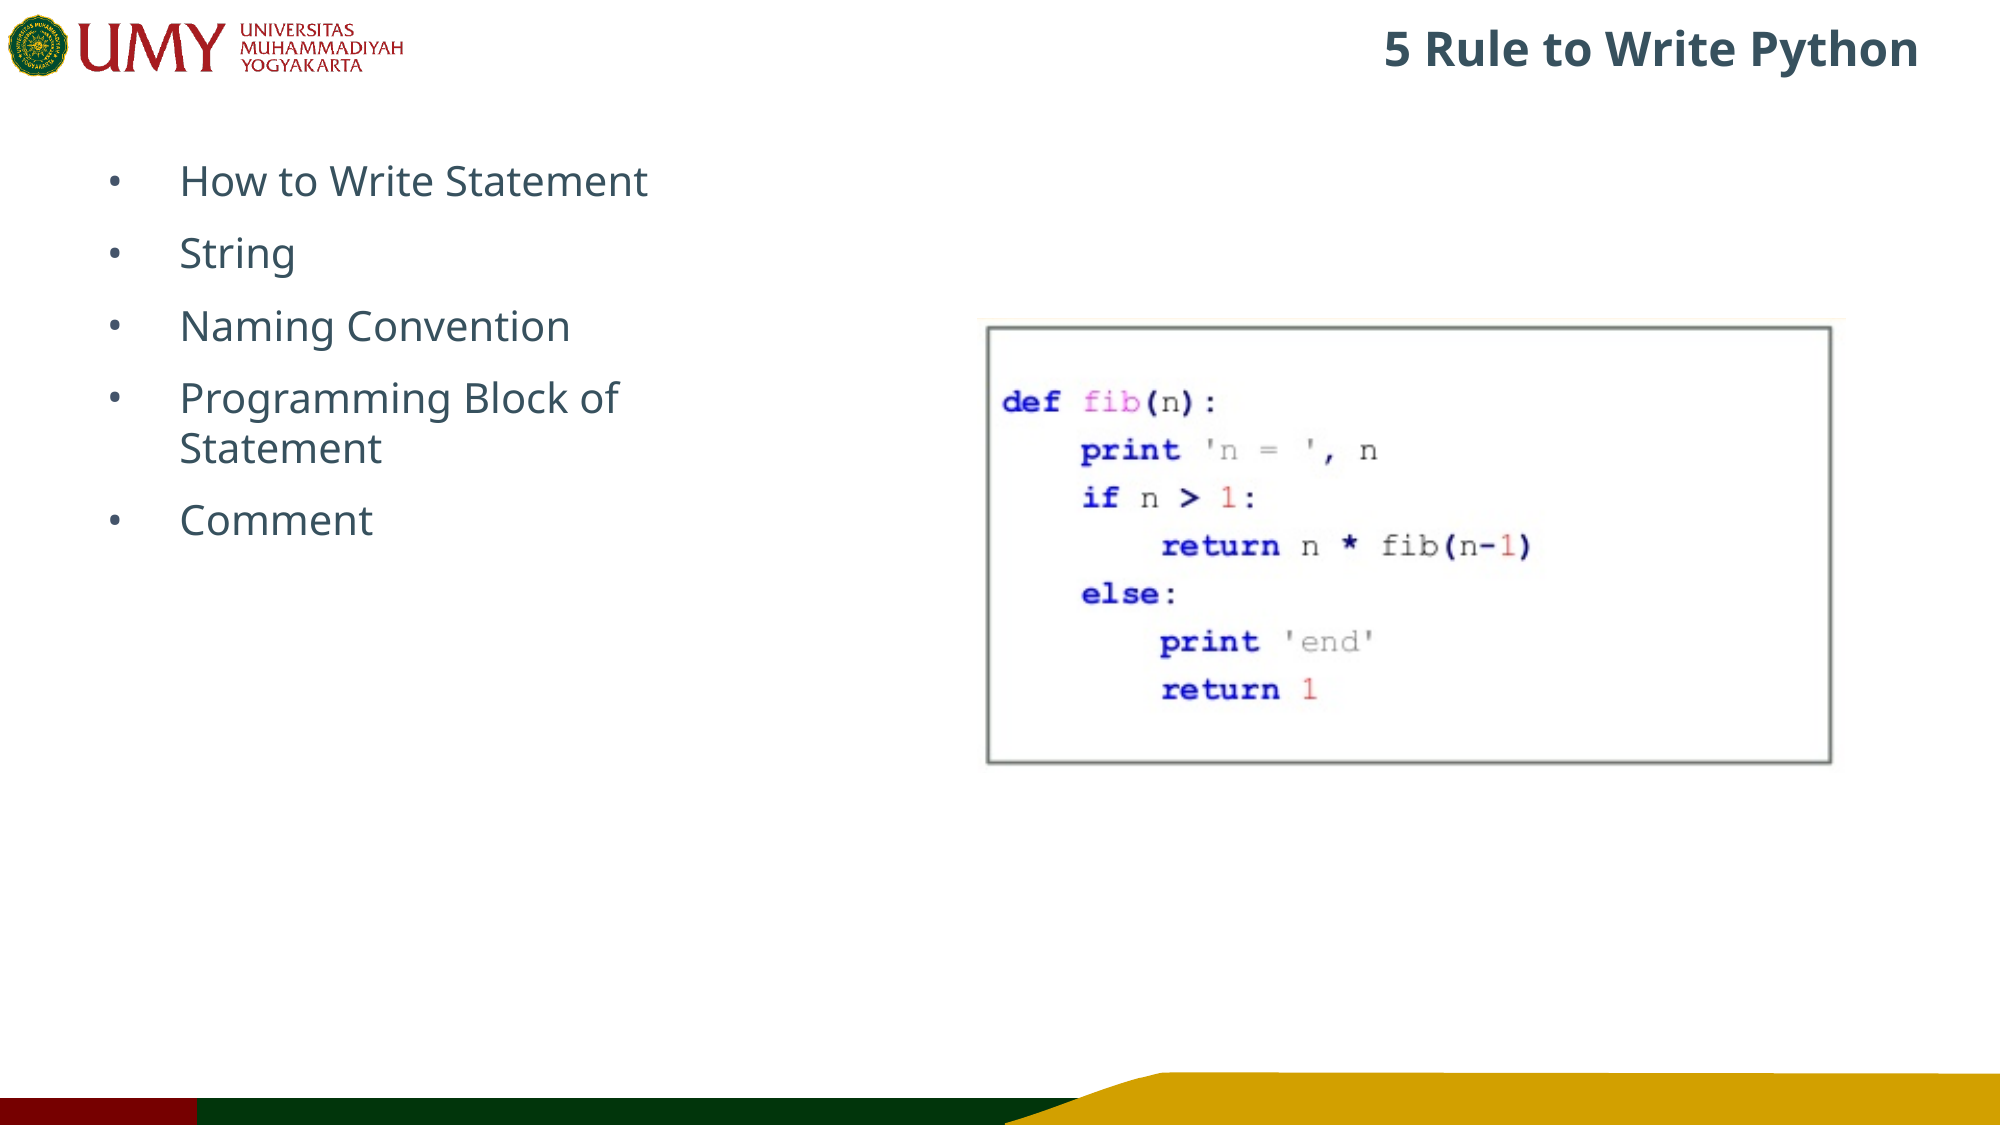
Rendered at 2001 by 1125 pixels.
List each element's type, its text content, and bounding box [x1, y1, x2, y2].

title 5 Rule to Write Python [891, 13, 1932, 88]
list How to Write Statement String Naming Convention Programming Block of Statement Comment [68, 149, 707, 907]
picture [0, 7, 411, 88]
picture [976, 318, 1846, 773]
